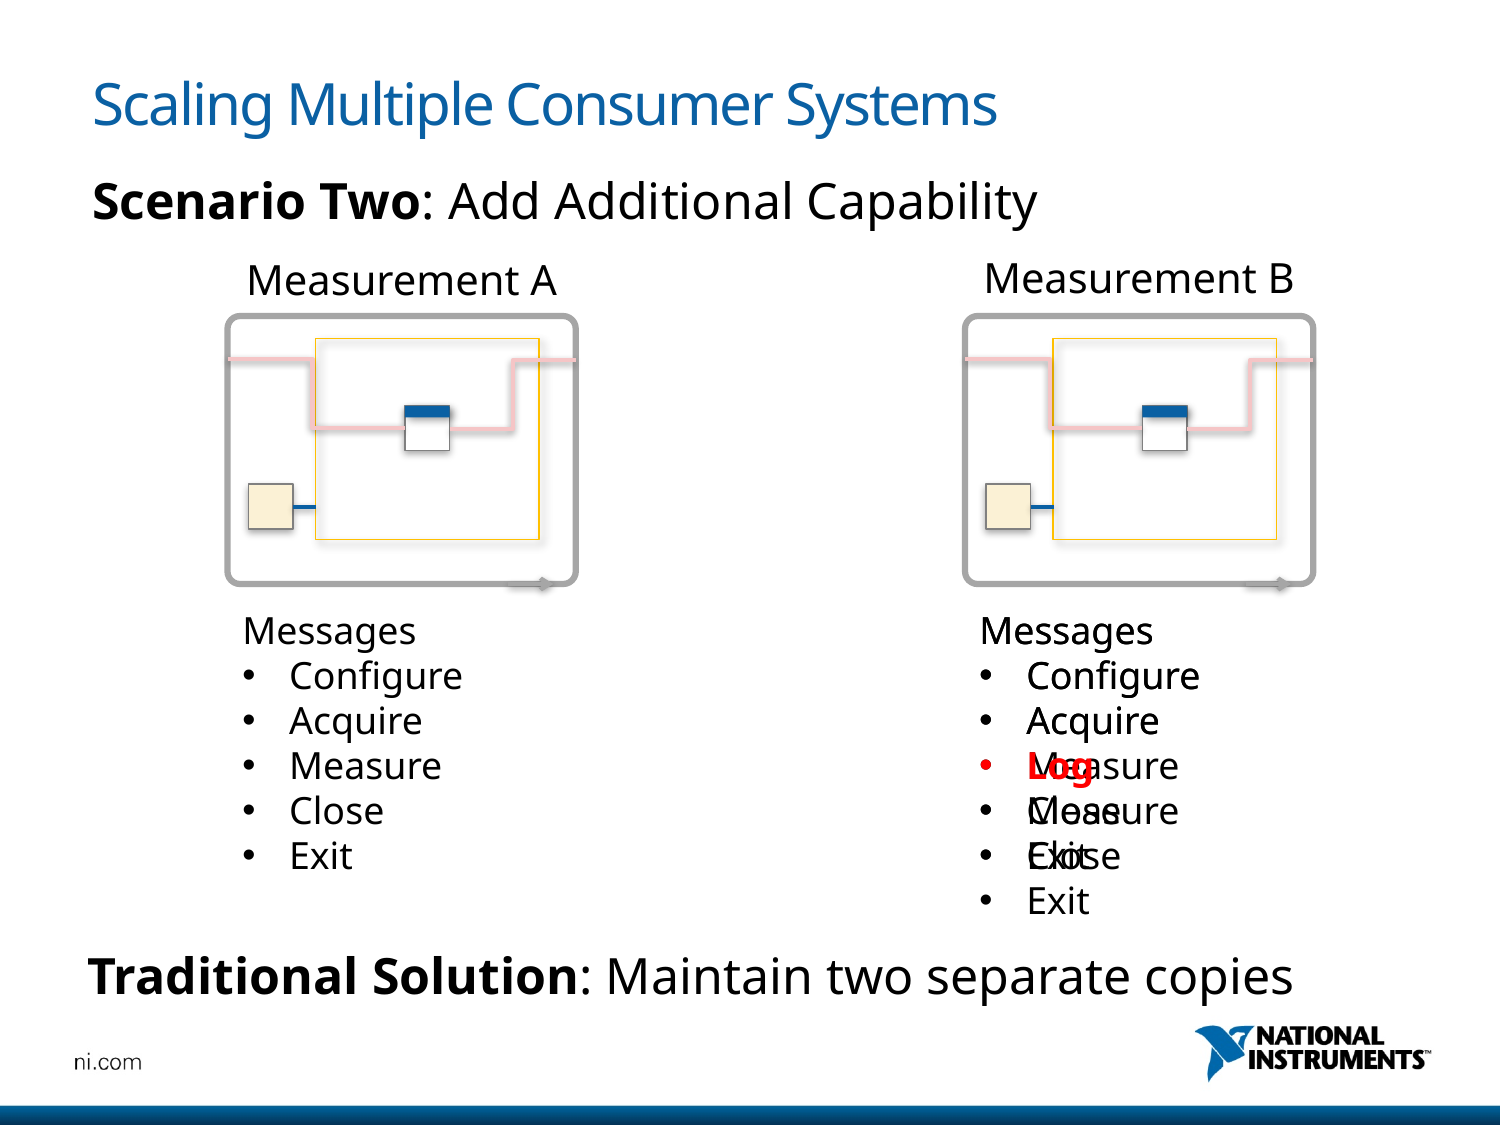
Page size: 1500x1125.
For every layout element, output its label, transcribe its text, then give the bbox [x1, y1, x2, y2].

text_box Measurement A [231, 246, 573, 312]
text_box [227, 315, 576, 585]
title Scaling Multiple Consumer Systems [77, 23, 1418, 162]
list Scenario Two: Add Additional Capability [76, 162, 1419, 251]
text_box Measurement B [968, 244, 1310, 310]
text_box Traditional Solution: Maintain two separate copies [72, 936, 1414, 1025]
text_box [964, 315, 1314, 585]
text_box Messages Configure Acquire Measure Close Exit [227, 599, 615, 885]
picture [0, 0, 1500, 1125]
text_box Messages Configure Acquire Log Measure Close Exit [964, 599, 1353, 930]
